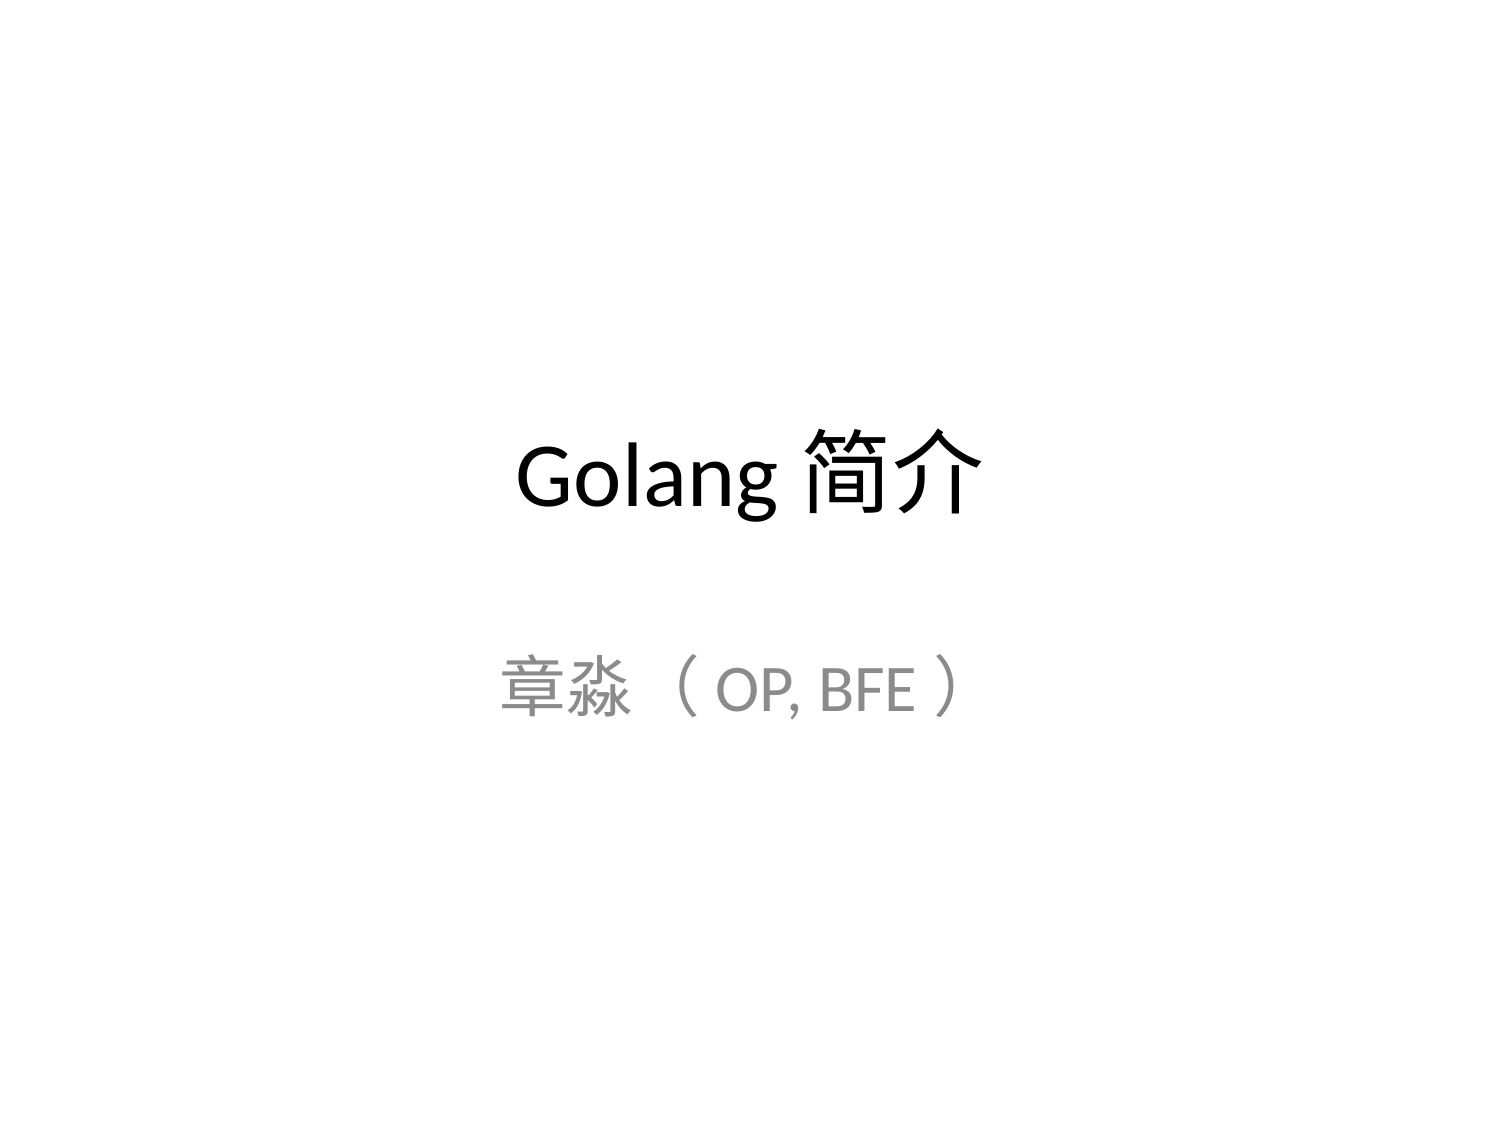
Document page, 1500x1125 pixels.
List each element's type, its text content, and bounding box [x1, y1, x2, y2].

title Golang简介 [112, 349, 1388, 591]
subtitle 章淼（OP, BFE） [225, 637, 1275, 925]
